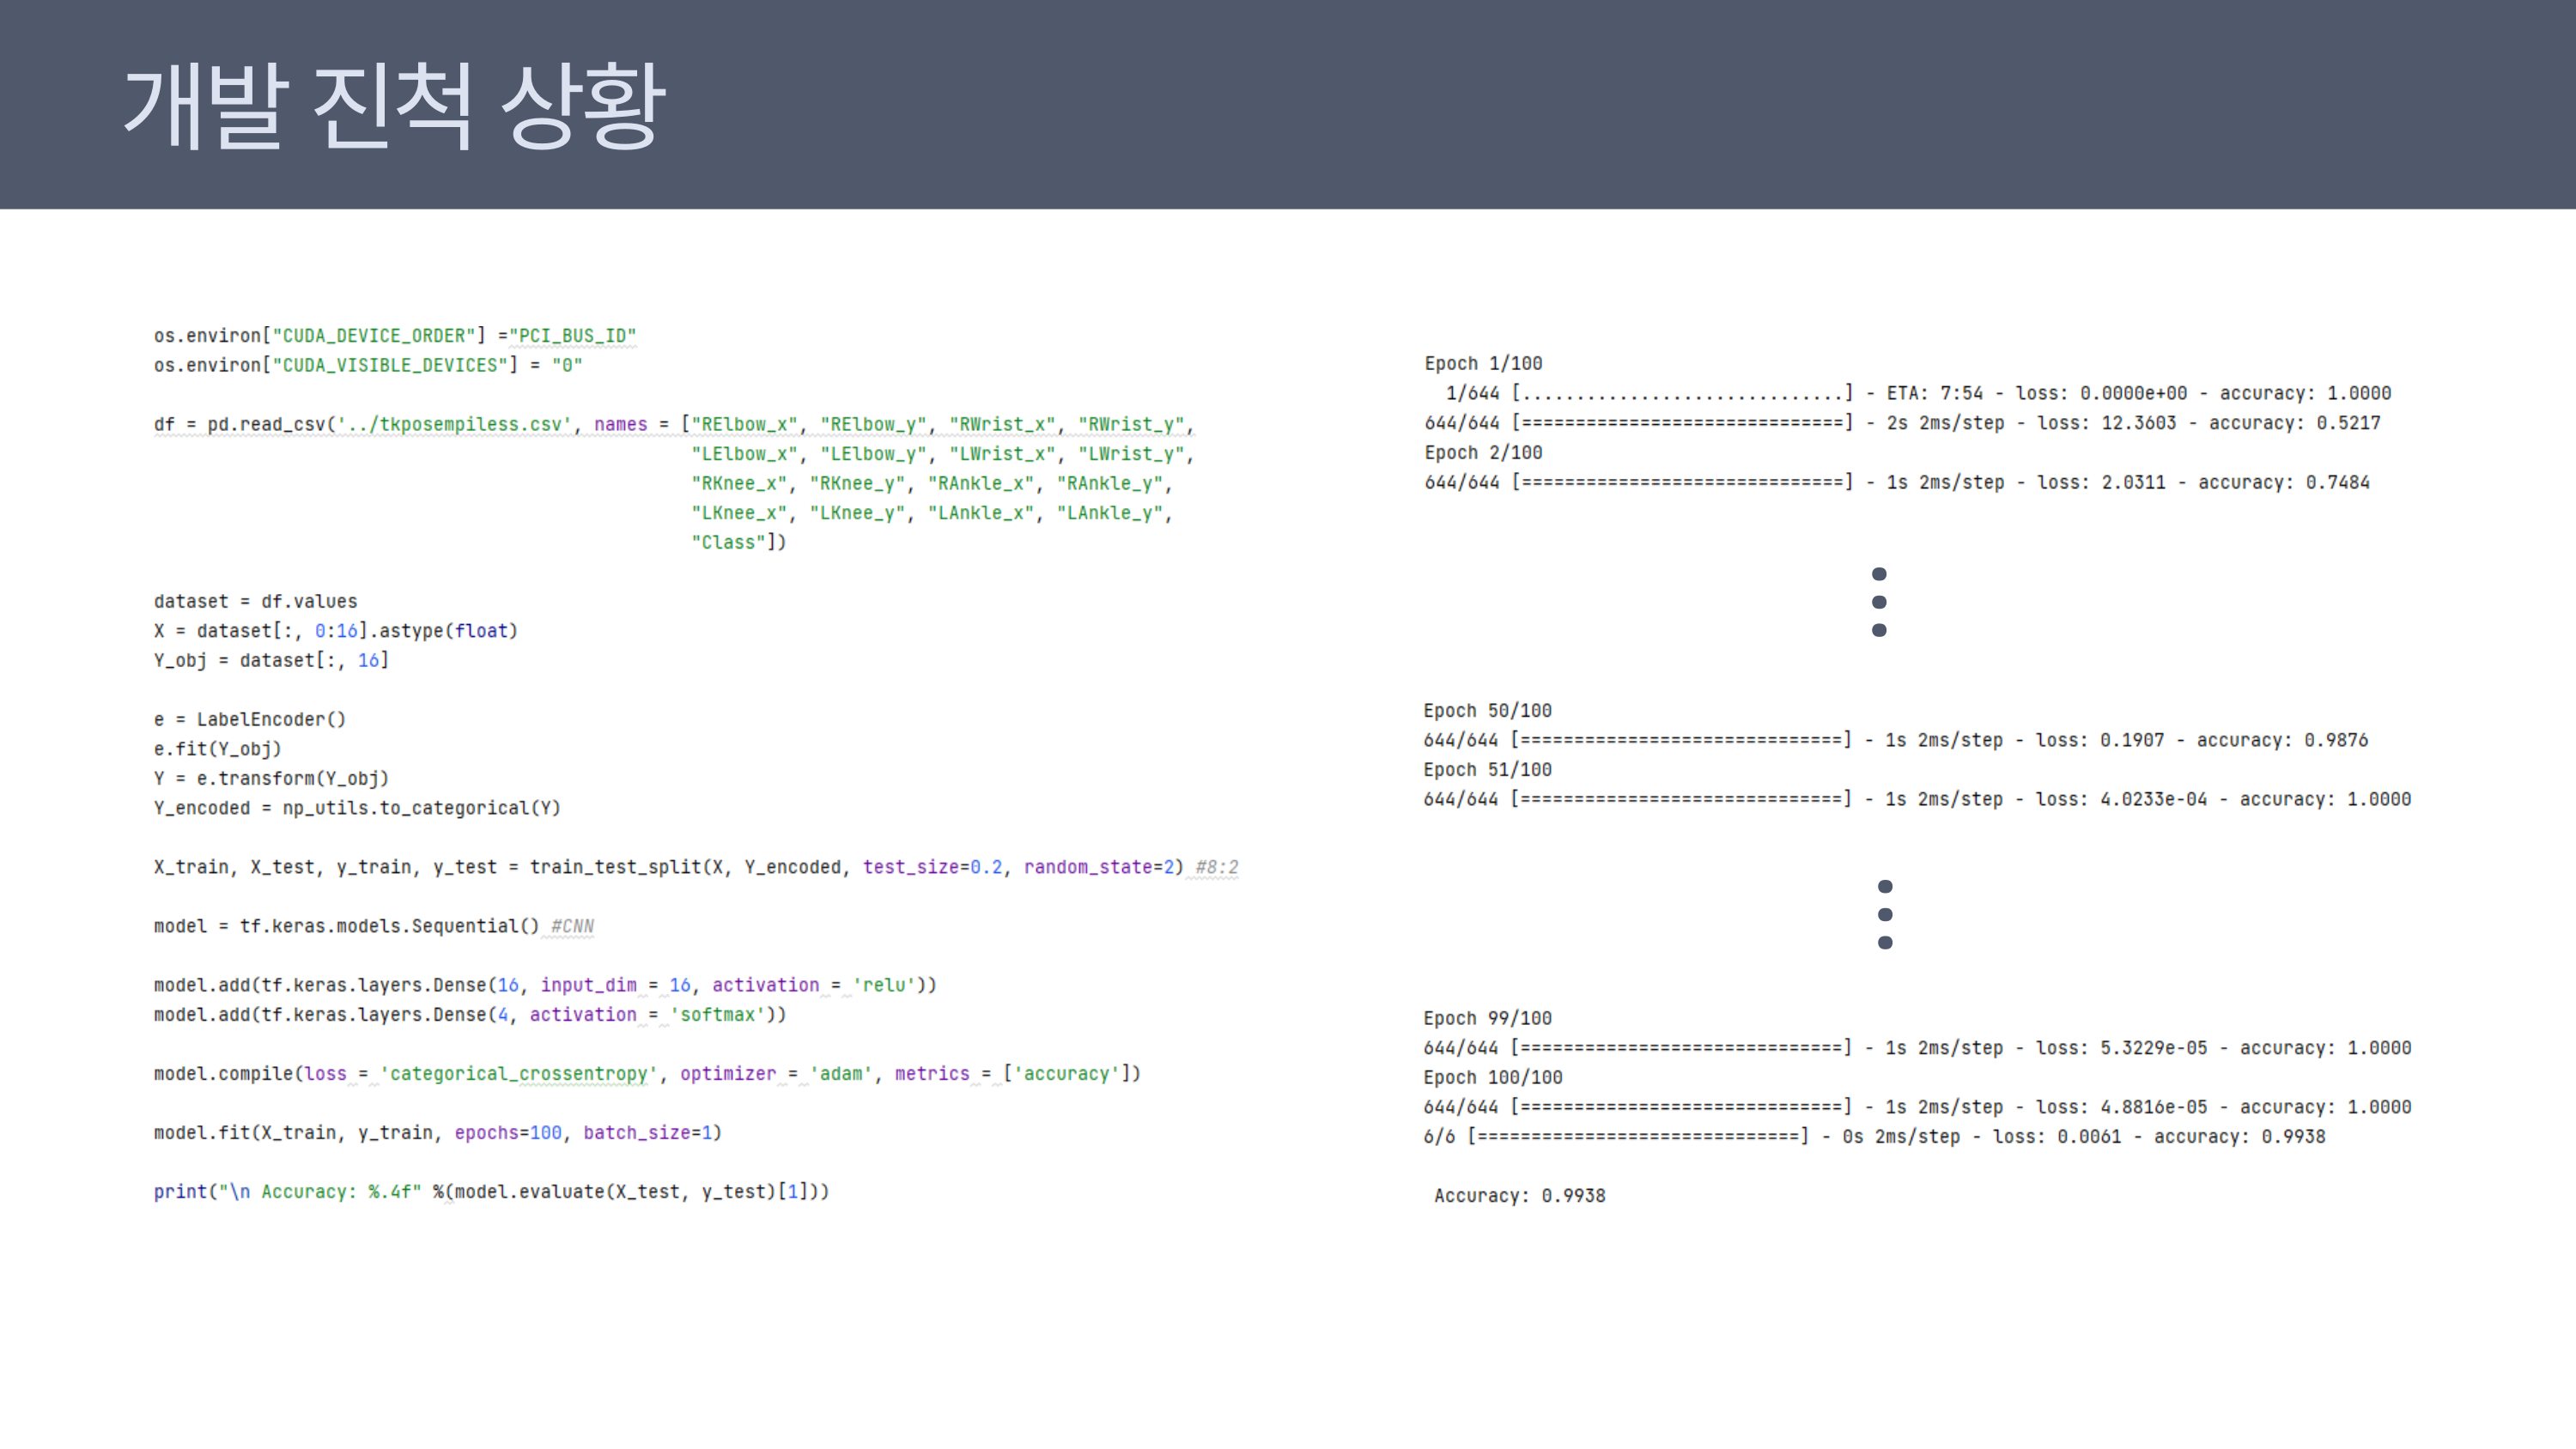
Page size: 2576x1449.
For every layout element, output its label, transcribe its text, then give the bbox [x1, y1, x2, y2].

picture [152, 325, 1258, 1211]
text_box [1421, 351, 2433, 1211]
text_box [0, 0, 2576, 211]
text_box 개발 진척 상황 [107, 39, 977, 168]
